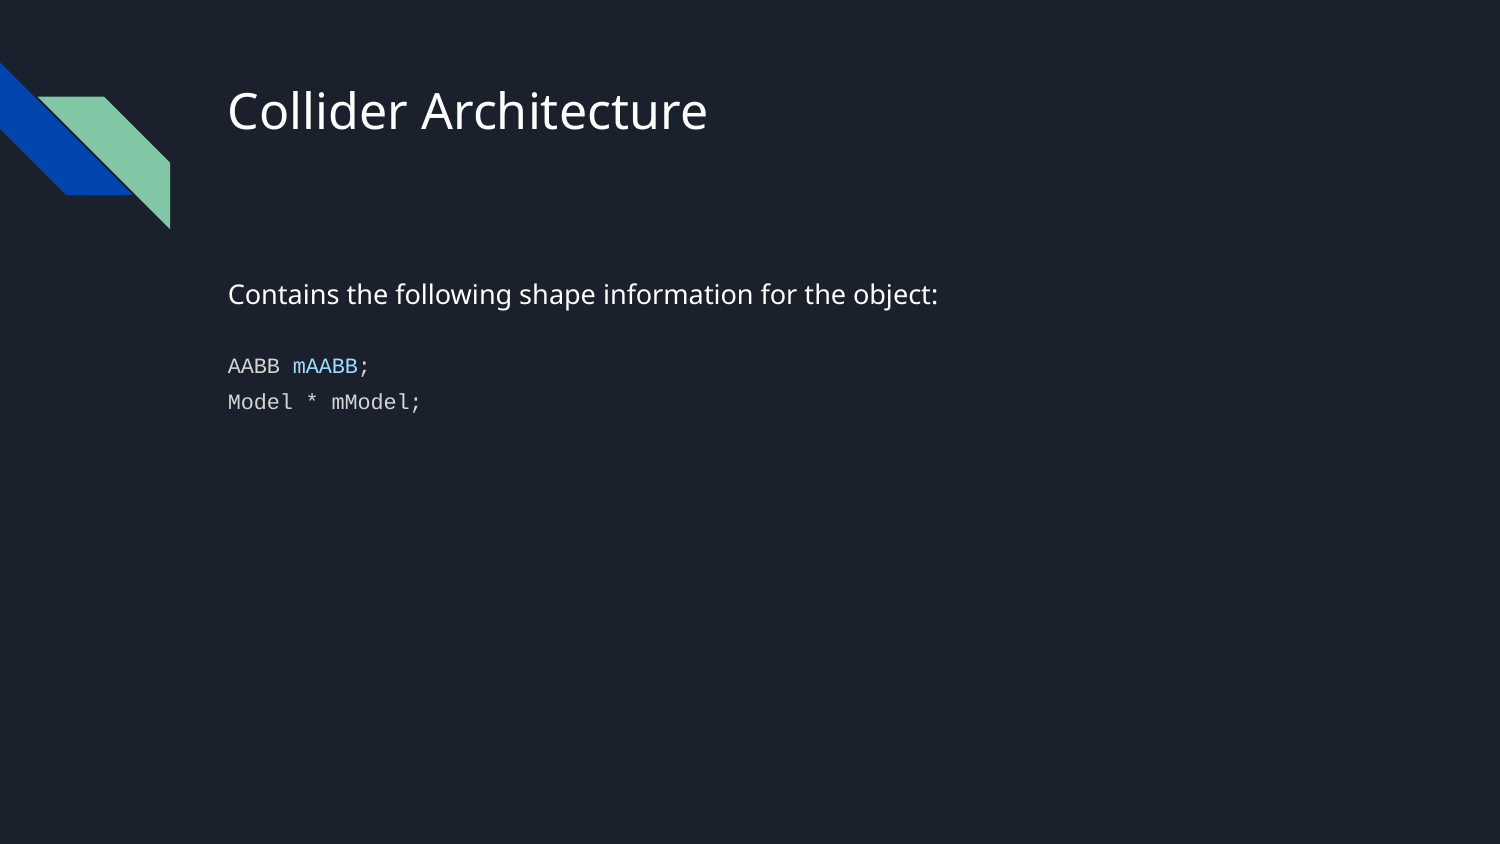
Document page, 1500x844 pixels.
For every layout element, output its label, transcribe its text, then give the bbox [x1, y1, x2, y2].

list Contains the following shape information for the object: AABB mAABB; Model * mModel; [212, 257, 1368, 735]
title Collider Architecture [212, 64, 1368, 215]
